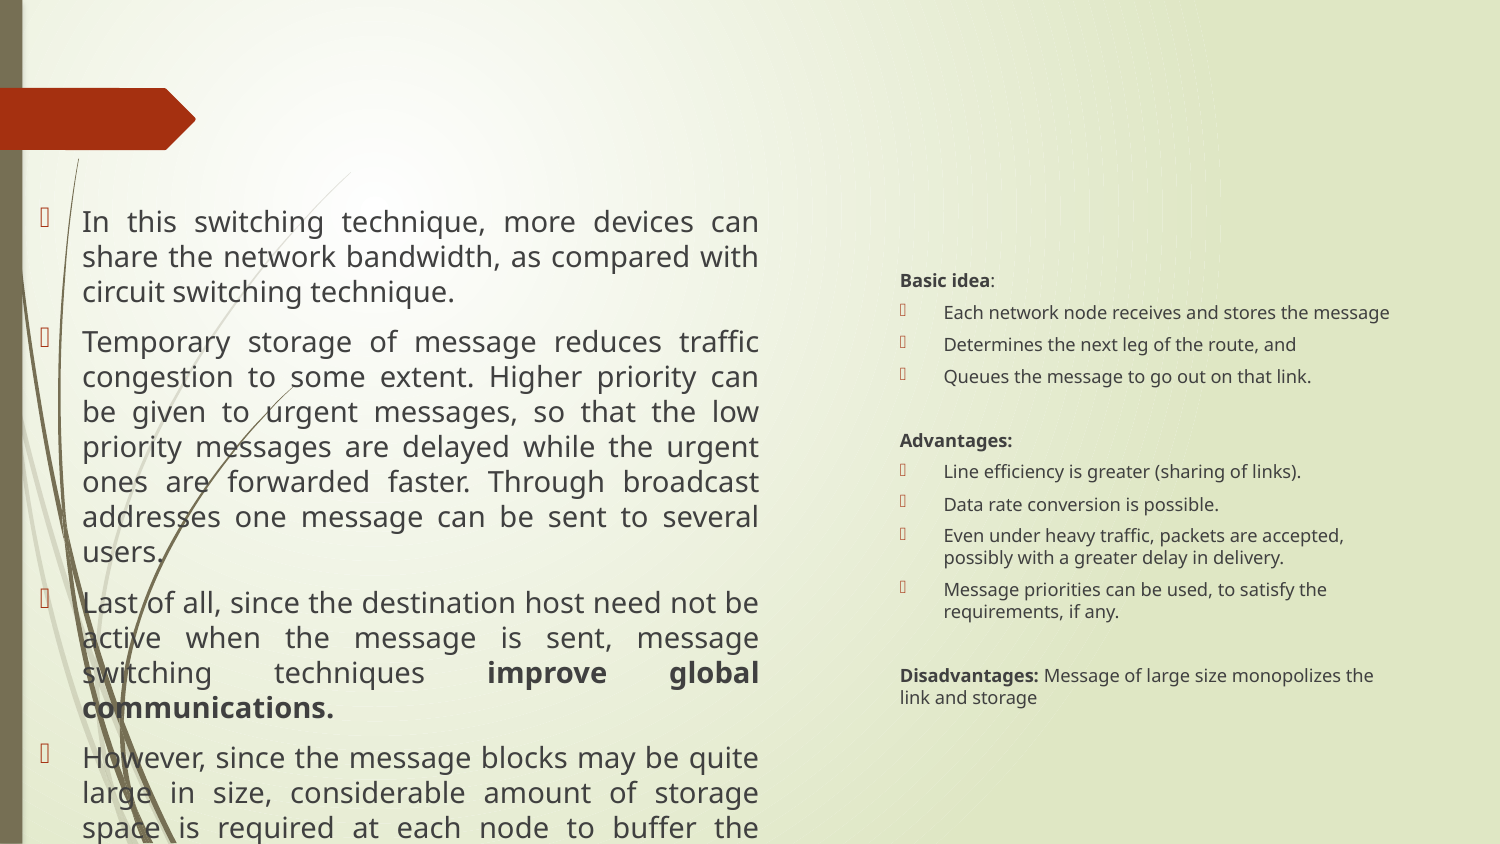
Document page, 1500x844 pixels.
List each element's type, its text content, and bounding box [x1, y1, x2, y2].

list Basic idea: Each network node receives and stores the message Determines the next leg of the route, and Queues the message to go out on that link. Advantages: Line efficiency is greater (sharing of links). Data rate conversion is possible. Even under heavy traffic, packets are accepted, possibly with a greater delay in delivery. Message priorities can be used, to satisfy the requirements, if any. Disadvantages: Message of large size monopolizes the link and storage [884, 261, 1416, 727]
list In this switching technique, more devices can share the network bandwidth, as compared with circuit switching technique. Temporary storage of message reduces traffic congestion to some extent. Higher priority can be given to urgent messages, so that the low priority messages are delayed while the urgent ones are forwarded faster. Through broadcast addresses one message can be sent to several users. Last of all, since the destination host need not be active when the message is sent, message switching techniques improve global communications. However, since the message blocks may be quite large in size, considerable amount of storage space is required at each node to buffer the messages. A message might occupy the buffers for minutes, thus blocking the internodal traffic. [24, 195, 775, 759]
